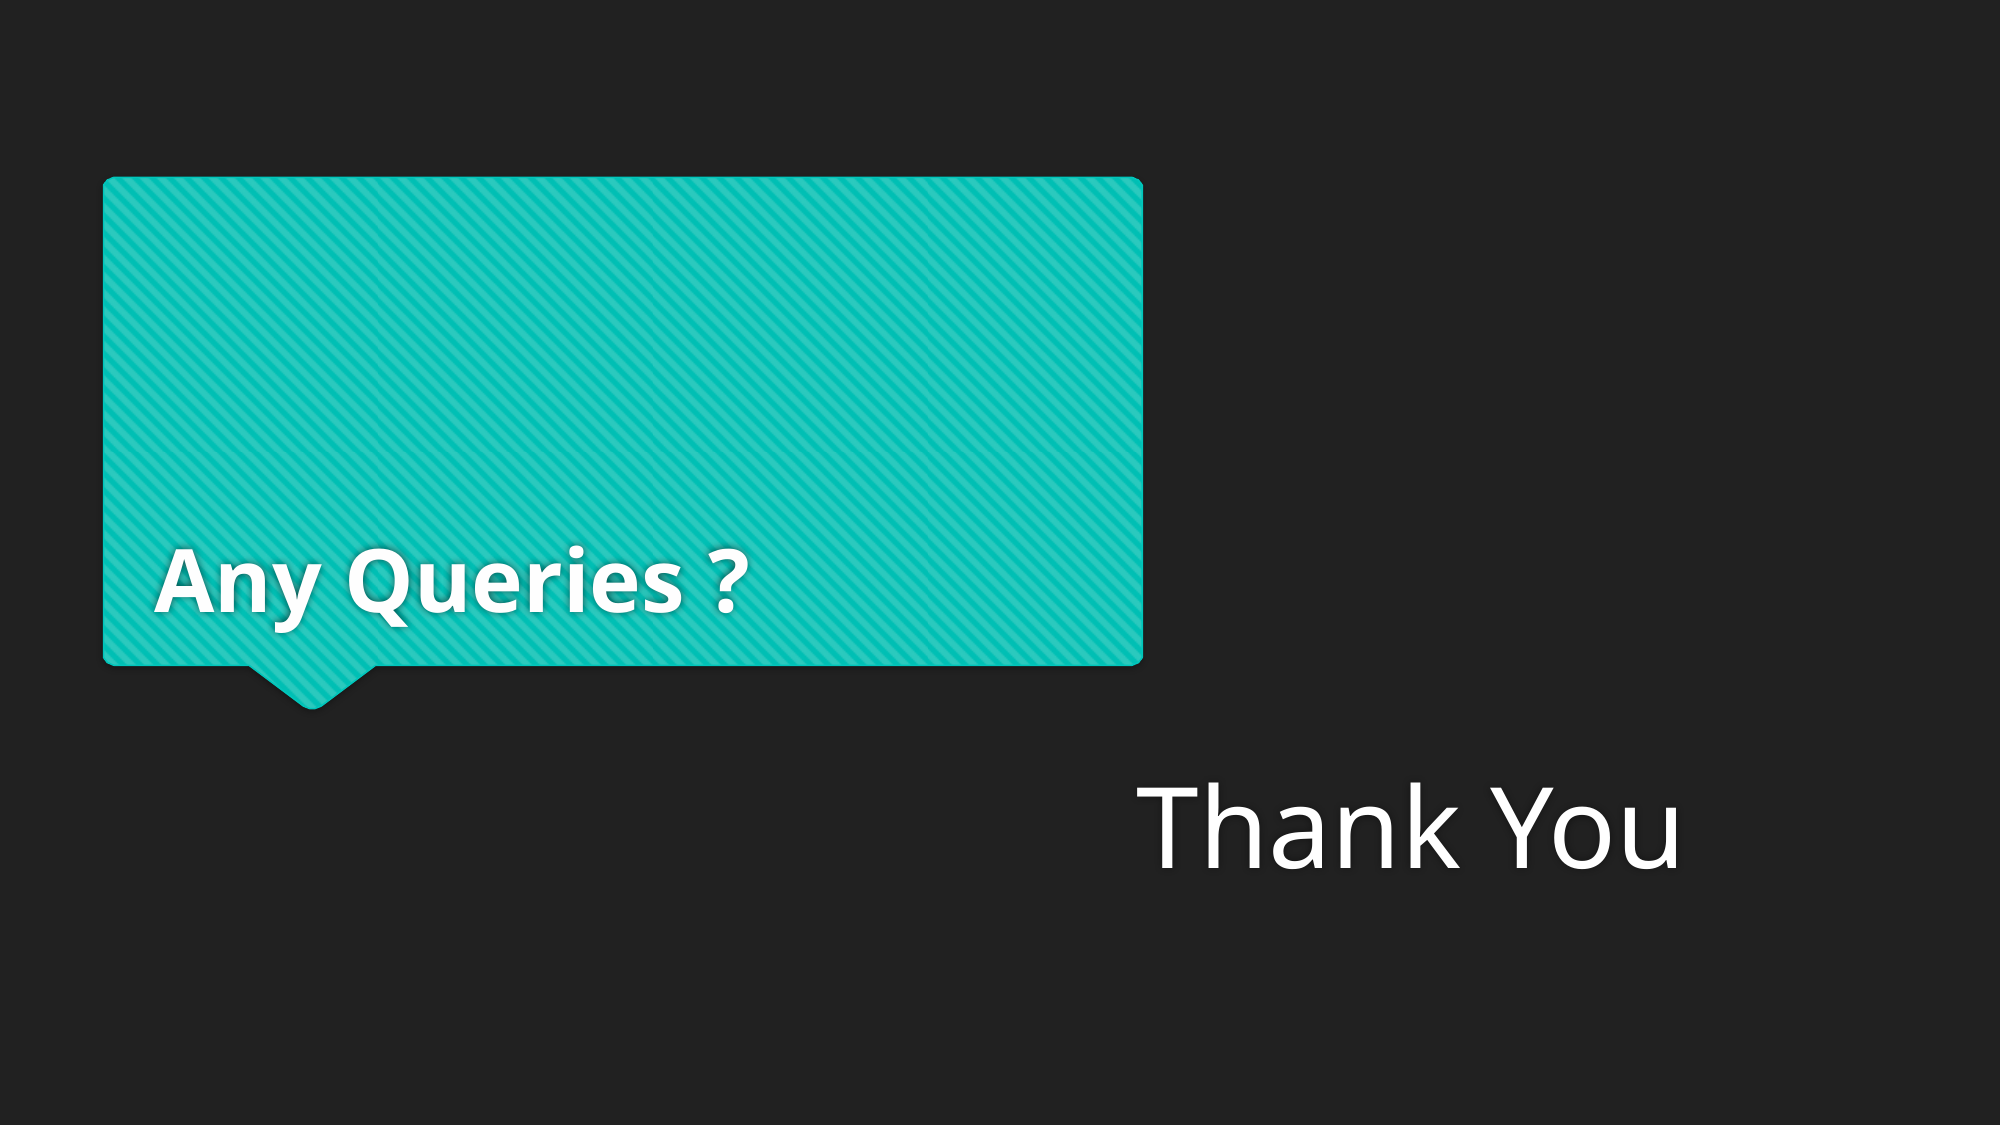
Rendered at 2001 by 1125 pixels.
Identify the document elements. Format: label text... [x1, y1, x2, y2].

picture [105, 179, 1141, 707]
title Any Queries ? [139, 203, 1107, 638]
list Thank You [734, 748, 1701, 866]
